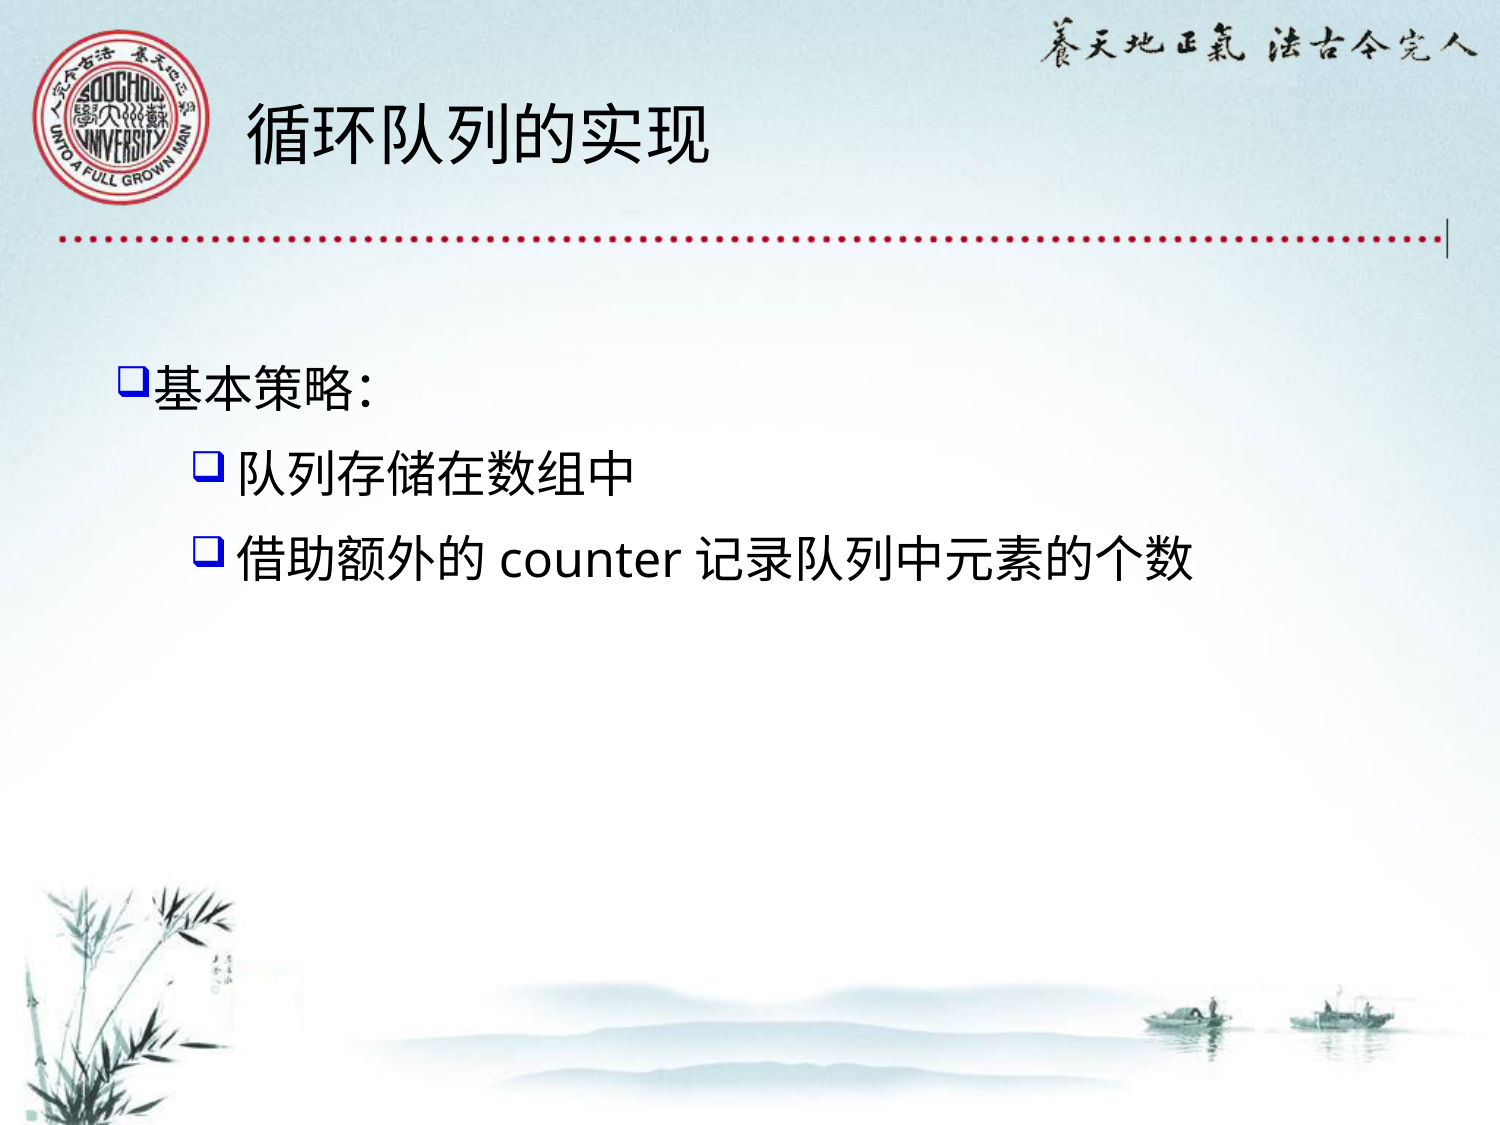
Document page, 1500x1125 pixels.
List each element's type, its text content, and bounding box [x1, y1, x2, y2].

text_box 循环队列的实现 [230, 85, 1383, 201]
text_box 基本策略： 队列存储在数组中 借助额外的counter记录队列中元素的个数 [100, 349, 1426, 595]
picture [0, 0, 1500, 1125]
